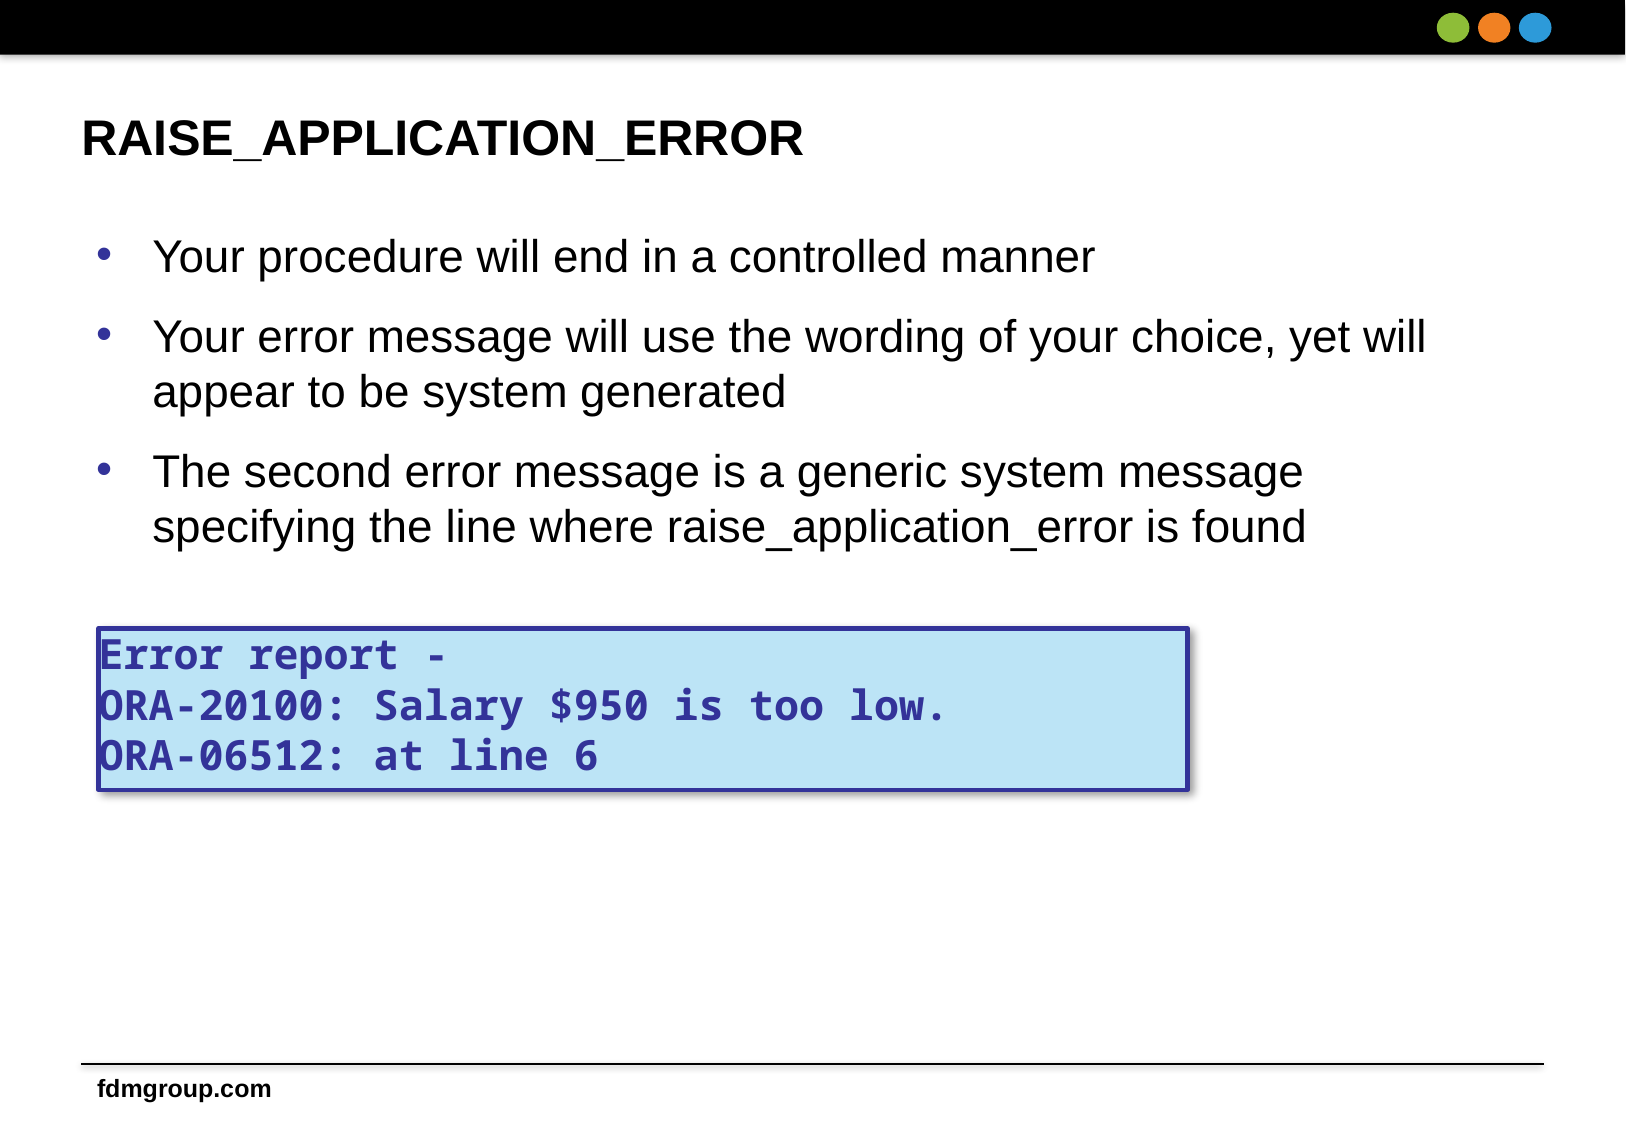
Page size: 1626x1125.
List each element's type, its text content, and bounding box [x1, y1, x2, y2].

title RAISE_APPLICATION_ERROR [81, 105, 1544, 174]
text_box Your procedure will end in a controlled manner Your error message will use the wording of your choice, yet will appear to be system generated The second error message is a generic system message specifying the line where raise_application_error is found [81, 219, 1474, 525]
list Error report - ORA-20100: Salary $950 is too low. ORA-06512: at line 6 [96, 626, 1190, 792]
